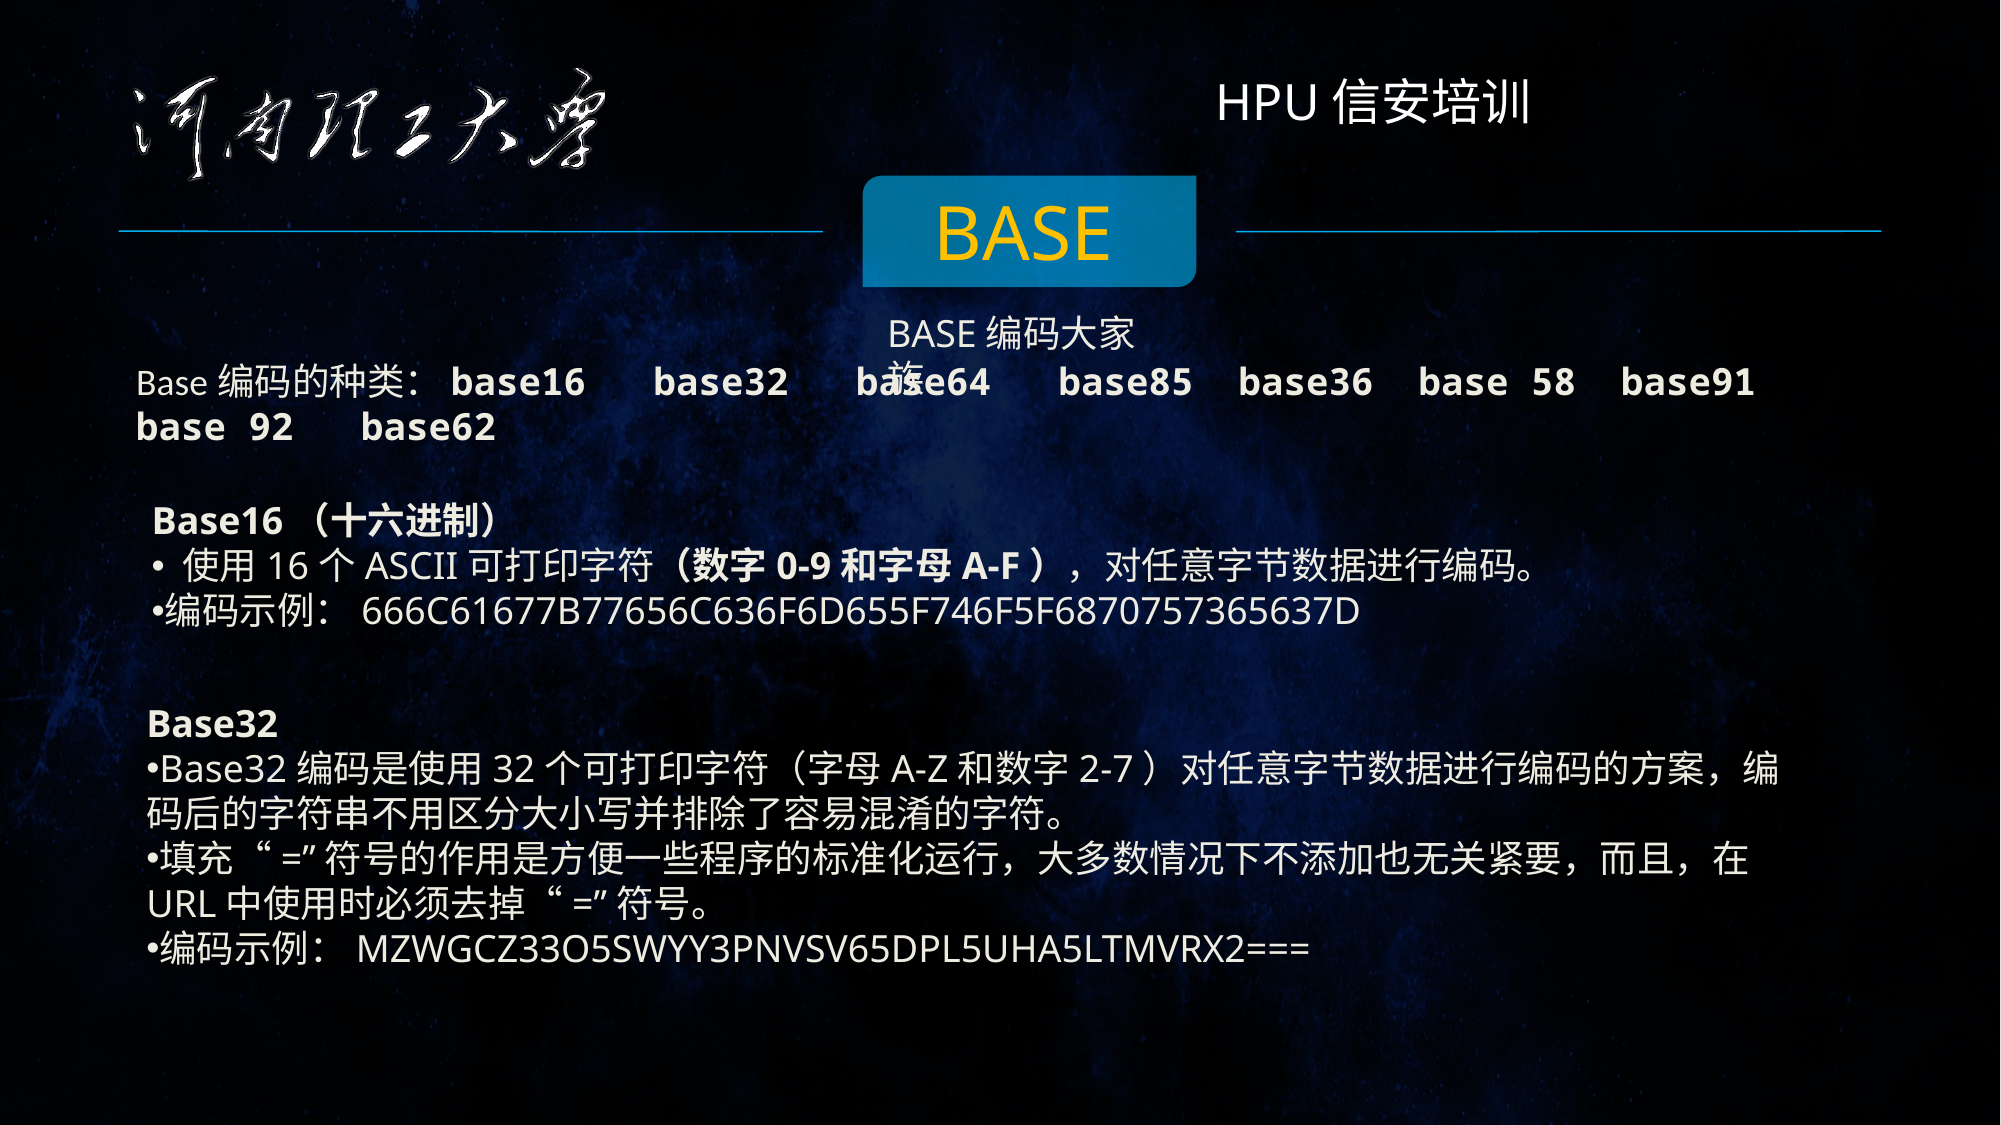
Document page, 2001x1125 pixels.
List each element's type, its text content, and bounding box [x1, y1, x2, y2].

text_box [118, 175, 1882, 288]
text_box Base16（十六进制） 使用16个ASCII可打印字符（数字0-9和字母A-F），对任意字节数据进行编码。 编码示例：666C61677B77656C636F6D655F746F5F6870757365637D [136, 490, 1772, 640]
text_box Base32 Base32编码是使用32个可打印字符（字母A-Z和数字2-7）对任意字节数据进行编码的方案，编码后的字符串不用区分大小写并排除了容易混淆的字符。 填充“=”符号的作用是方便一些程序的标准化运行，大多数情况下不添加也无关紧要，而且，在URL中使用时必须去掉“=”符号。 编码示例：MZWGCZ33O5SWYY3PNVSV65DPL5UHA5LTMVRX2=== [131, 692, 1809, 978]
text_box BASE编码大家族 [872, 302, 1187, 350]
picture [0, 0, 2001, 1125]
text_box HPU信安培训 [1201, 62, 1811, 138]
text_box Base编码的种类：base16 base32 base64 base85 base36 base 58 base91 base 92 base62 [121, 350, 1882, 455]
